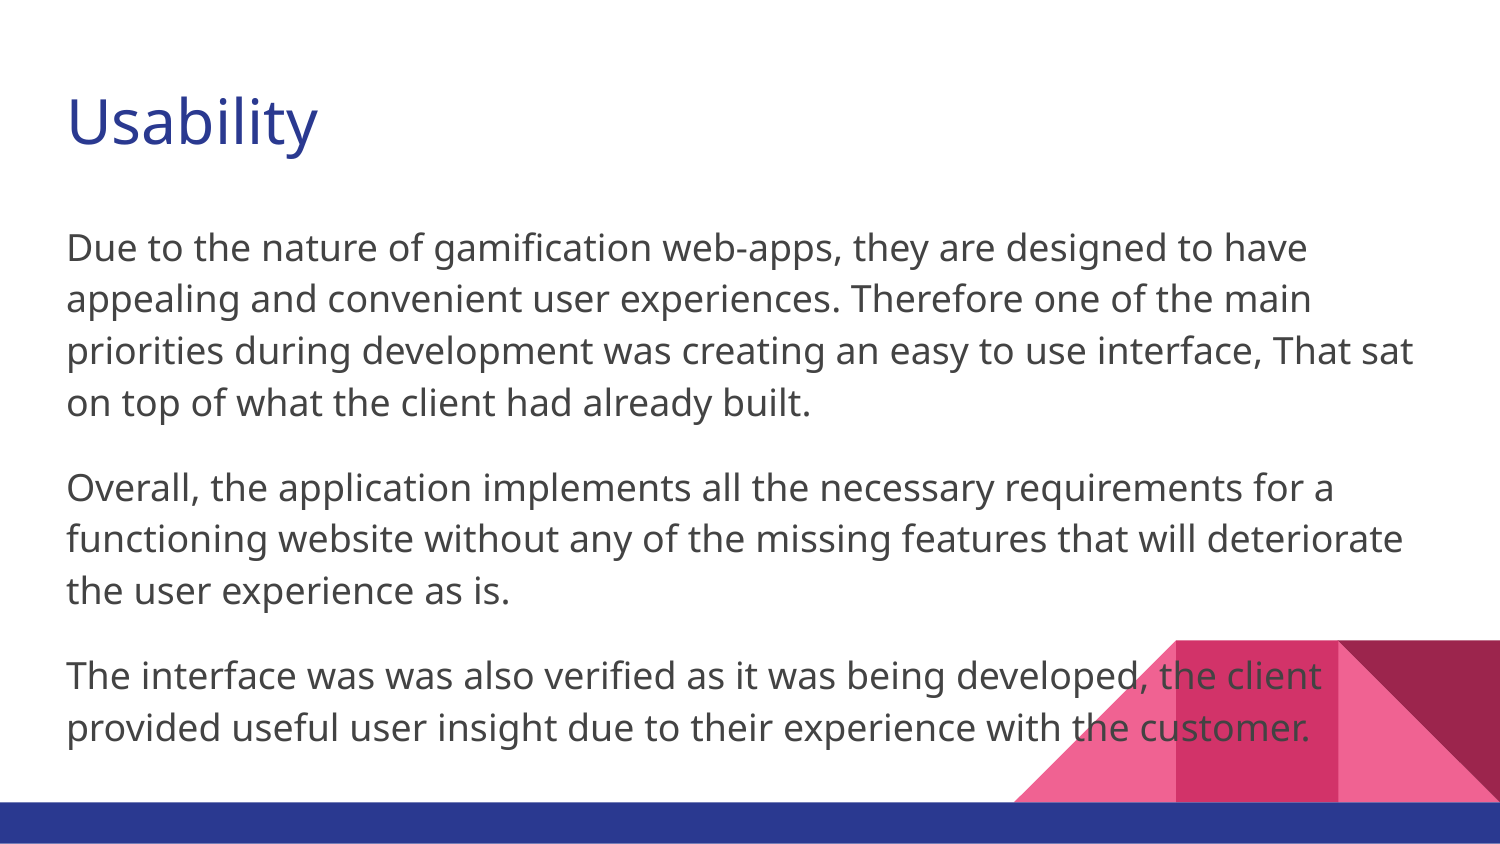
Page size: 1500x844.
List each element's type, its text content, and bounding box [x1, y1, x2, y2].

title Usability [51, 67, 1449, 167]
list Due to the nature of gamification web-apps, they are designed to have appealing and convenient user experiences. Therefore one of the main priorities during development was creating an easy to use interface, That sat on top of what the client had already built. Overall, the application implements all the necessary requirements for a functioning website without any of the missing features that will deteriorate the user experience as is. The interface was was also verified as it was being developed, the client provided useful user insight due to their experience with the customer. [51, 201, 1449, 750]
